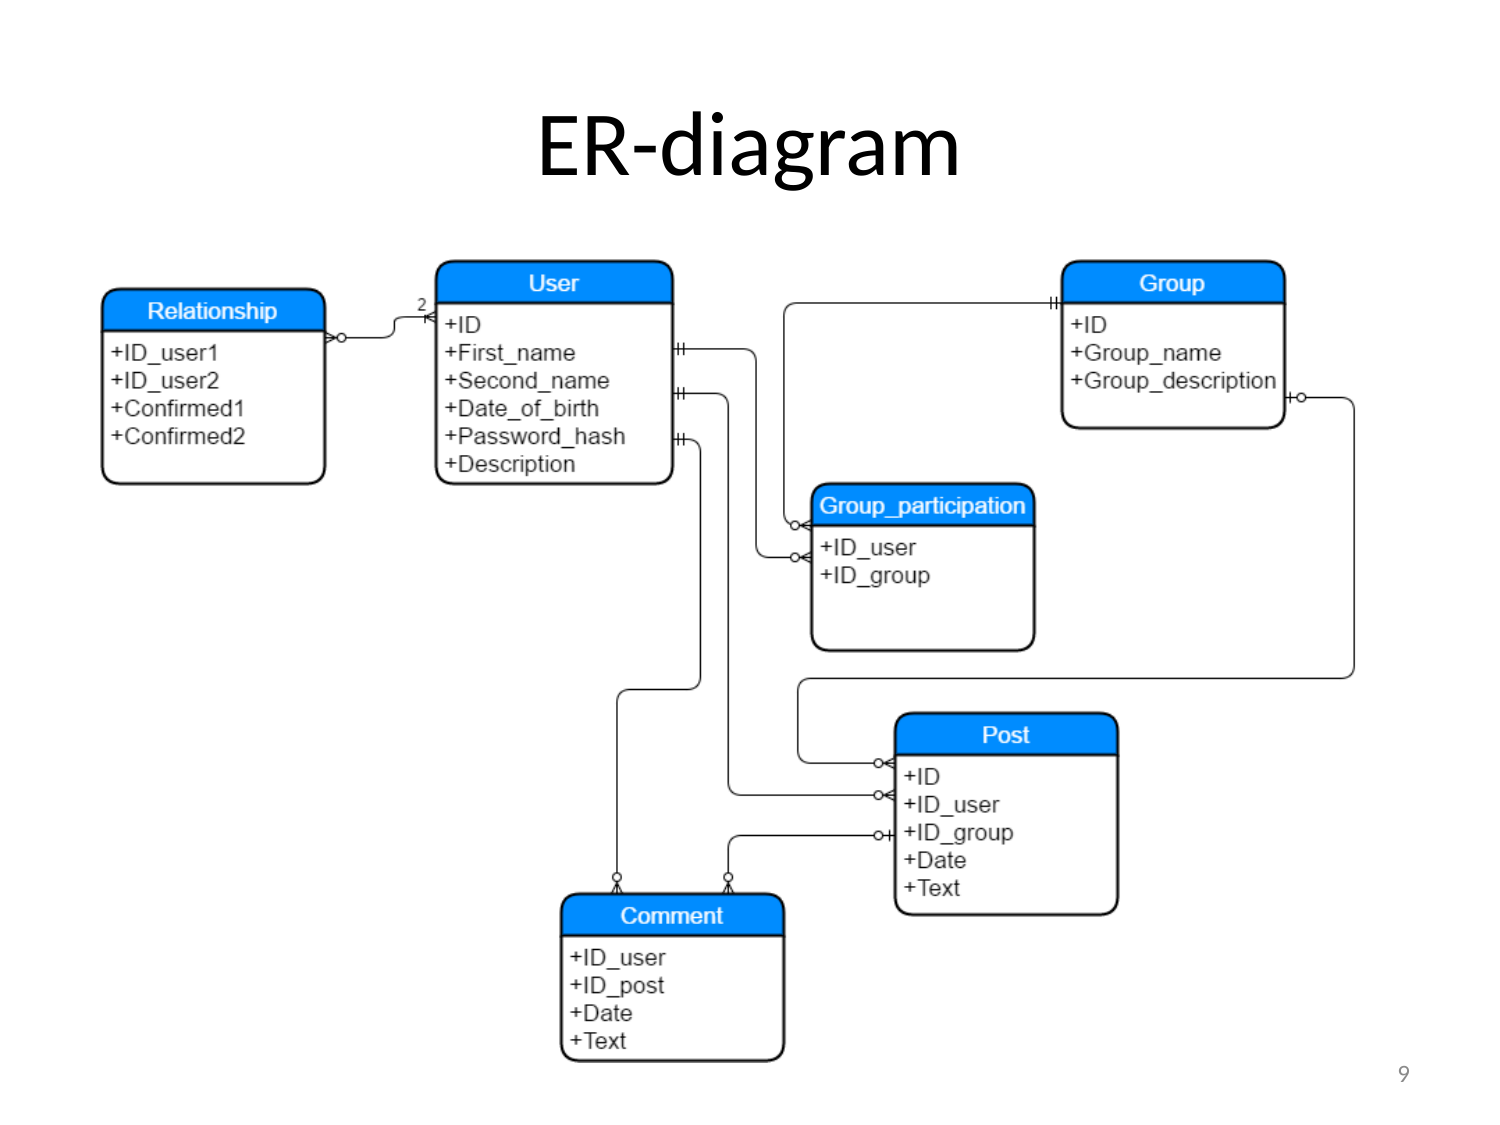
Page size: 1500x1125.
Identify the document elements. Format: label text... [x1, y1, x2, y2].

picture [99, 257, 1370, 1063]
slide_number 9 [1074, 1042, 1425, 1103]
title ER-diagram [75, 45, 1425, 233]
